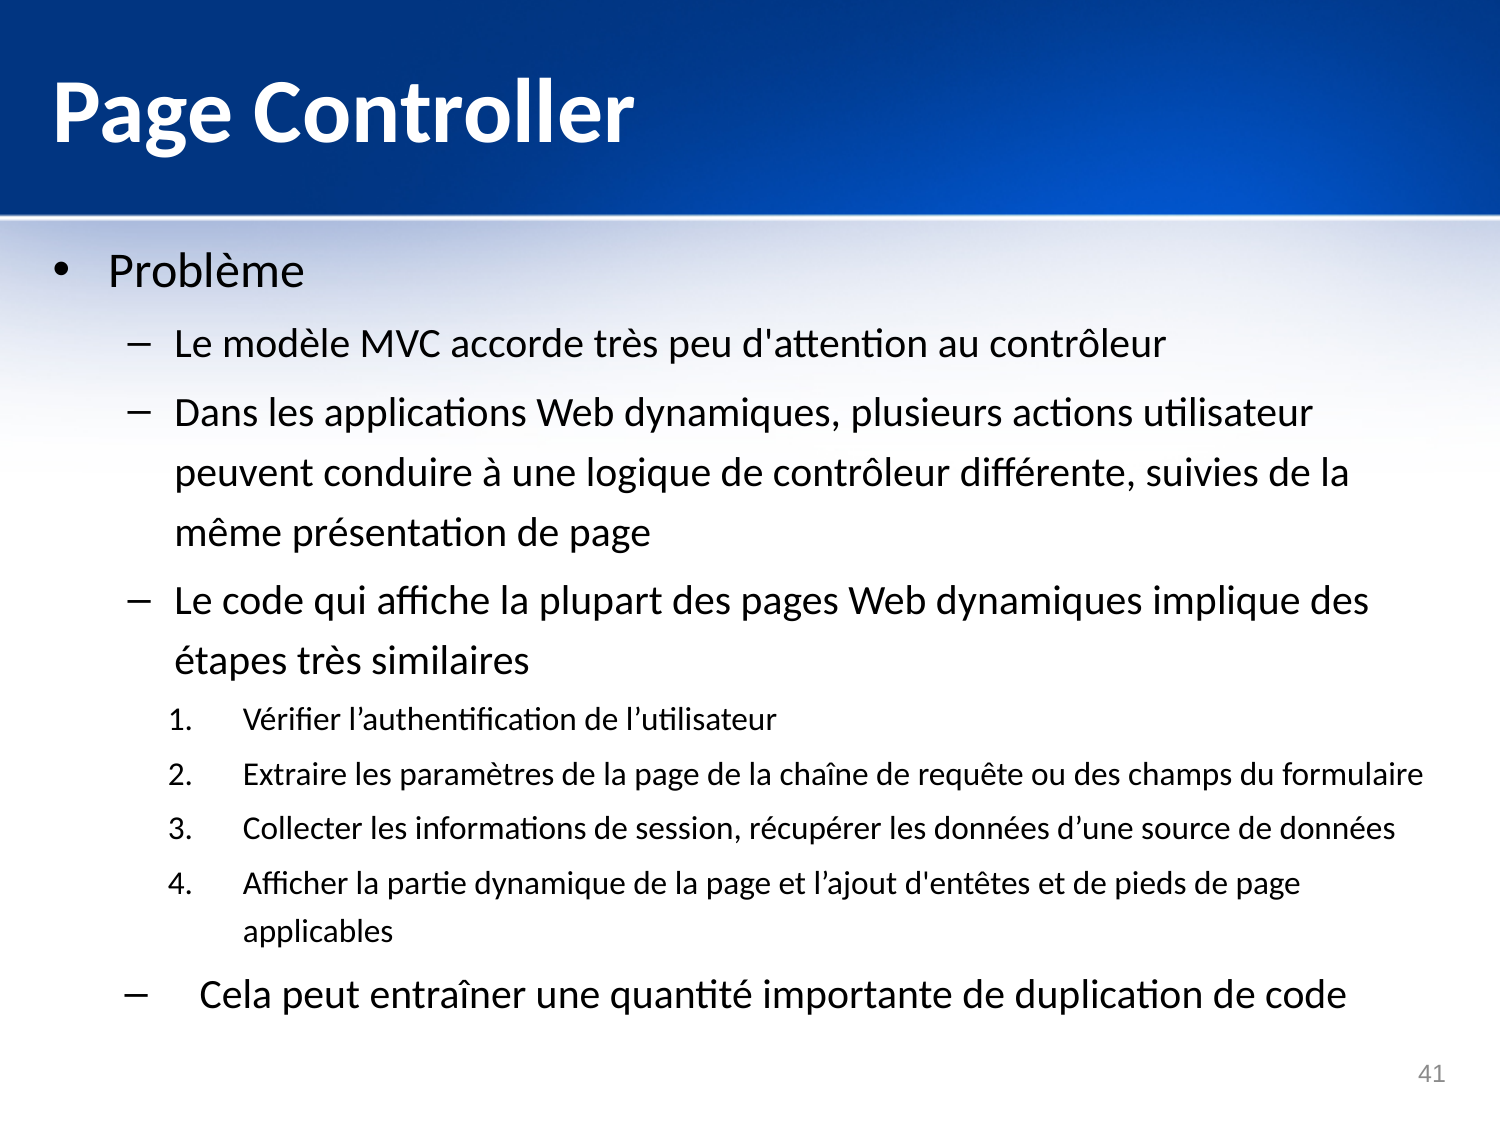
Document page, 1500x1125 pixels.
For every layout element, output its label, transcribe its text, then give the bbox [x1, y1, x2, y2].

slide_number 41 [1111, 1042, 1462, 1103]
title Page Controller [37, 12, 1225, 200]
picture [0, 0, 1500, 1125]
list Problème Le modèle MVC accorde très peu d'attention au contrôleur Dans les applications Web dynamiques, plusieurs actions utilisateur peuvent conduire à une logique de contrôleur différente, suivies de la même présentation de page Le code qui affiche la plupart des pages Web dynamiques implique des étapes très similaires Vérifier l’authentification de l’utilisateur Extraire les paramètres de la page de la chaîne de requête ou des champs du formulaire Collecter les informations de session, récupérer les données d’une source de données Afficher la partie dynamique de la page et l’ajout d'entêtes et de pieds de page applicables Cela peut entraîner une quantité importante de duplication de code [37, 230, 1463, 1053]
